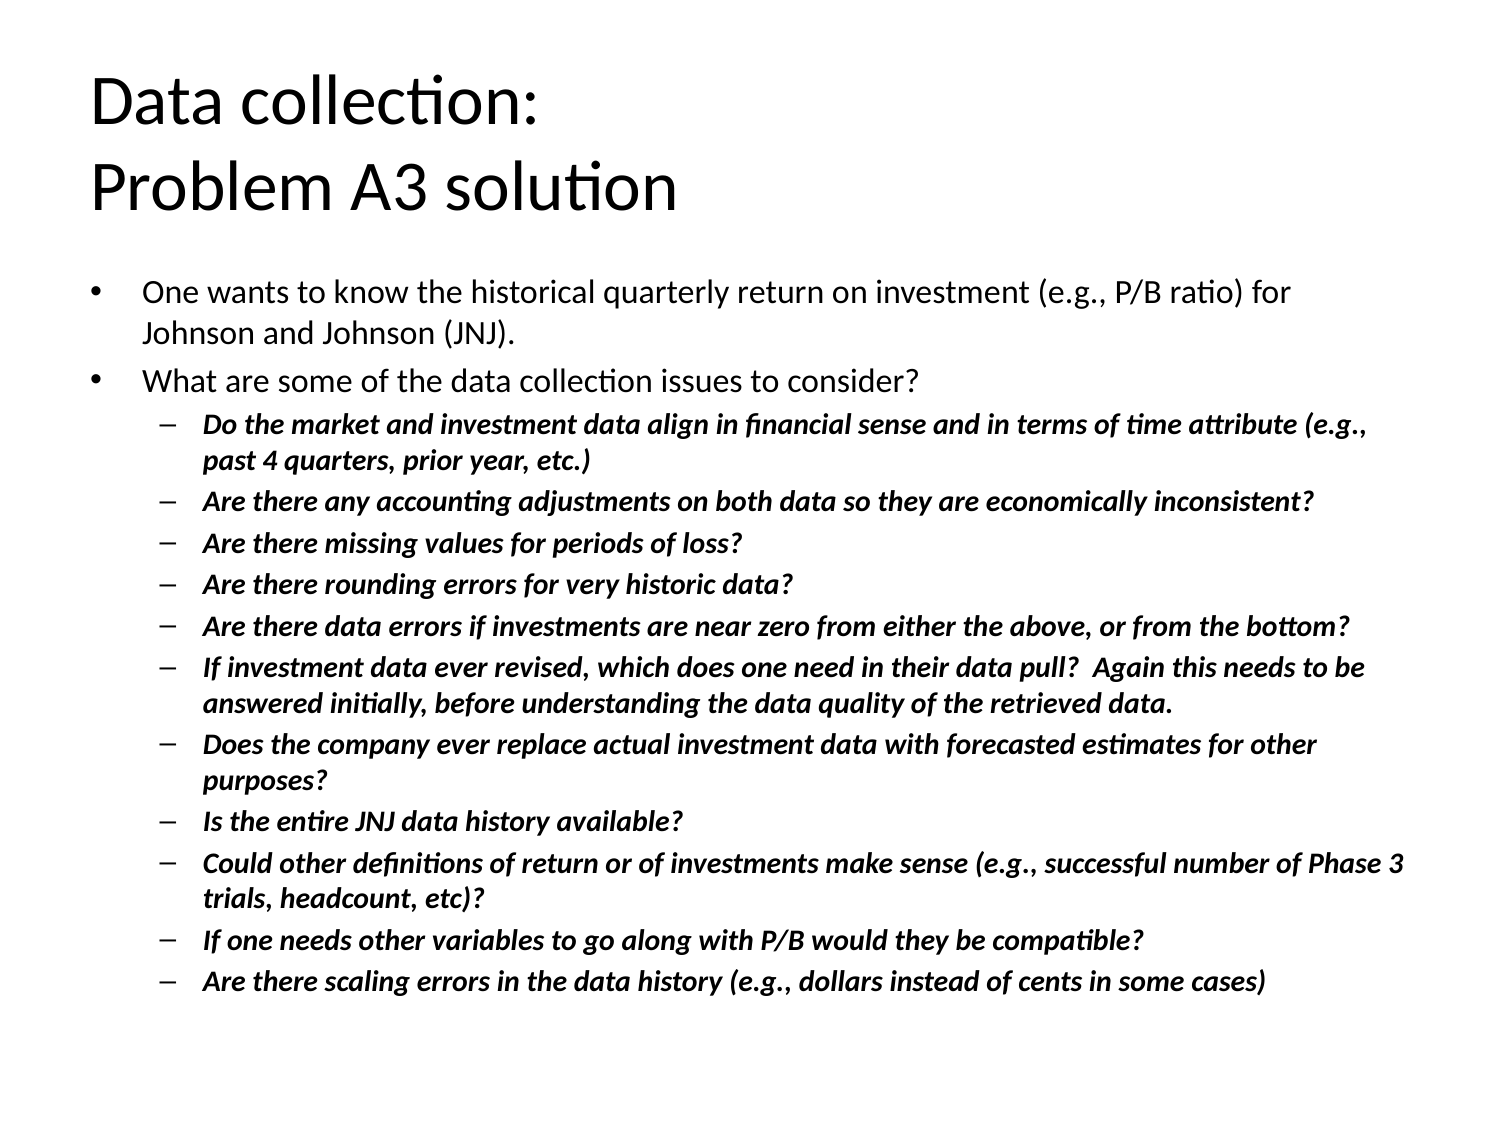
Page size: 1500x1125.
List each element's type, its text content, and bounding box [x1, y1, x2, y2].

list One wants to know the historical quarterly return on investment (e.g., P/B ratio) for Johnson and Johnson (JNJ). What are some of the data collection issues to consider? Do the market and investment data align in financial sense and in terms of time attribute (e.g., past 4 quarters, prior year, etc.) Are there any accounting adjustments on both data so they are economically inconsistent? Are there missing values for periods of loss? Are there rounding errors for very historic data? Are there data errors if investments are near zero from either the above, or from the bottom? If investment data ever revised, which does one need in their data pull? Again this needs to be answered initially, before understanding the data quality of the retrieved data. Does the company ever replace actual investment data with forecasted estimates for other purposes? Is the entire JNJ data history available? Could other definitions of return or of investments make sense (e.g., successful number of Phase 3 trials, headcount, etc)? If one needs other variables to go along with P/B would they be compatible? Are there scaling errors in the data history (e.g., dollars instead of cents in some cases) [75, 262, 1425, 1005]
title Data collection: Problem A3 solution [75, 45, 1425, 233]
